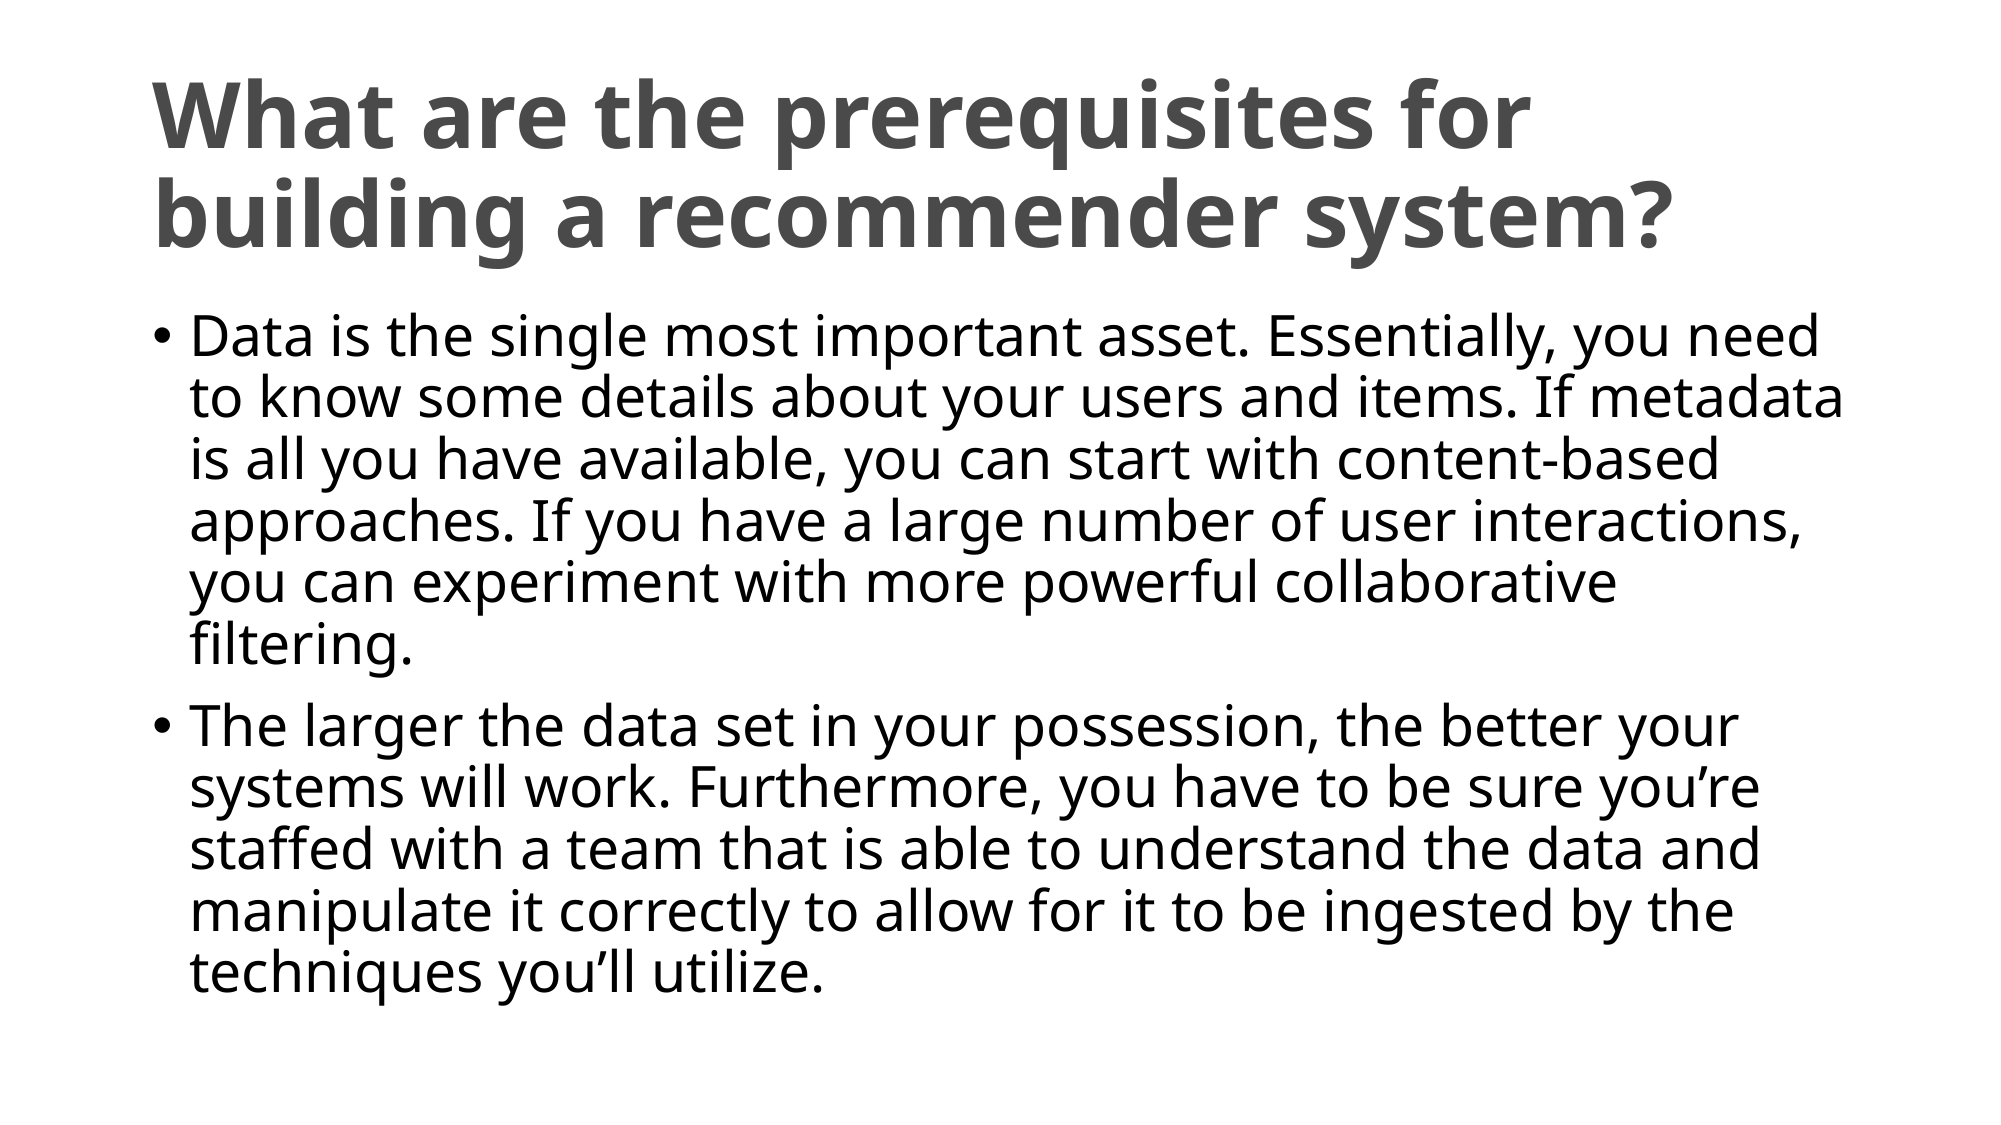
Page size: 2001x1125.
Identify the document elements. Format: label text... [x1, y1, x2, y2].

list Data is the single most important asset. Essentially, you need to know some details about your users and items. If metadata is all you have available, you can start with content-based approaches. If you have a large number of user interactions, you can experiment with more powerful collaborative filtering. The larger the data set in your possession, the better your systems will work. Furthermore, you have to be sure you’re staffed with a team that is able to understand the data and manipulate it correctly to allow for it to be ingested by the techniques you’ll utilize. [137, 299, 1863, 1014]
title What are the prerequisites for building a recommender system? [137, 59, 1863, 278]
